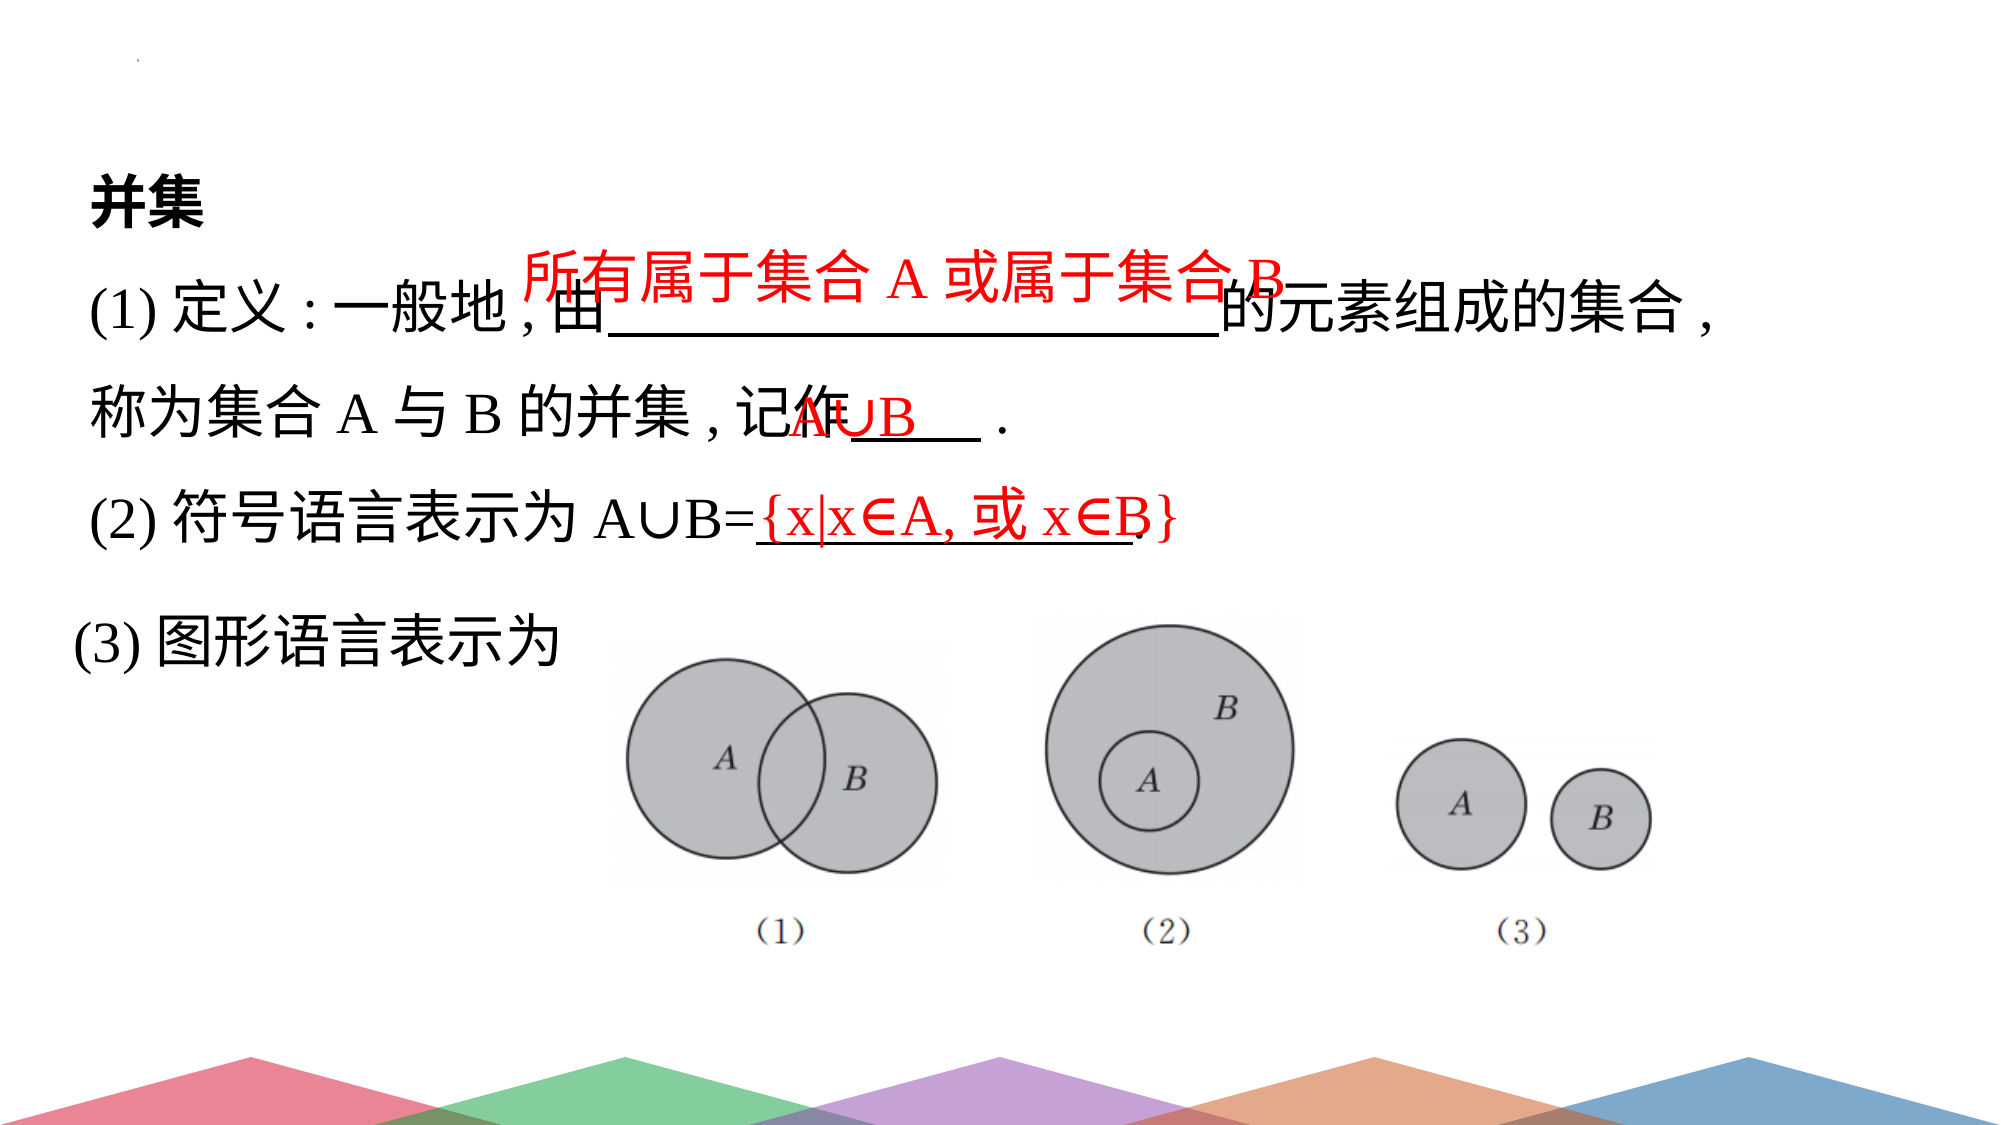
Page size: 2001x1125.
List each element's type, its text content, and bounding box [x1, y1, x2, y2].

text_box [748, 1057, 1186, 1125]
text_box 并集 (1)定义:一般地,由 的元素组成的集合,称为集合A与B的并集,记作 . (2)符号语言表示为A∪B= . [74, 122, 1775, 558]
text_box (3)图形语言表示为 [58, 561, 1442, 682]
text_box [374, 1057, 811, 1125]
picture [557, 582, 1704, 950]
text_box A∪B [773, 336, 1020, 456]
text_box [1123, 1057, 1626, 1125]
text_box 所有属于集合A或属于集合B [507, 198, 1346, 318]
text_box [0, 1057, 437, 1125]
text_box [1563, 1057, 2000, 1125]
text_box {x|x∈A,或x∈B} [744, 434, 1431, 555]
